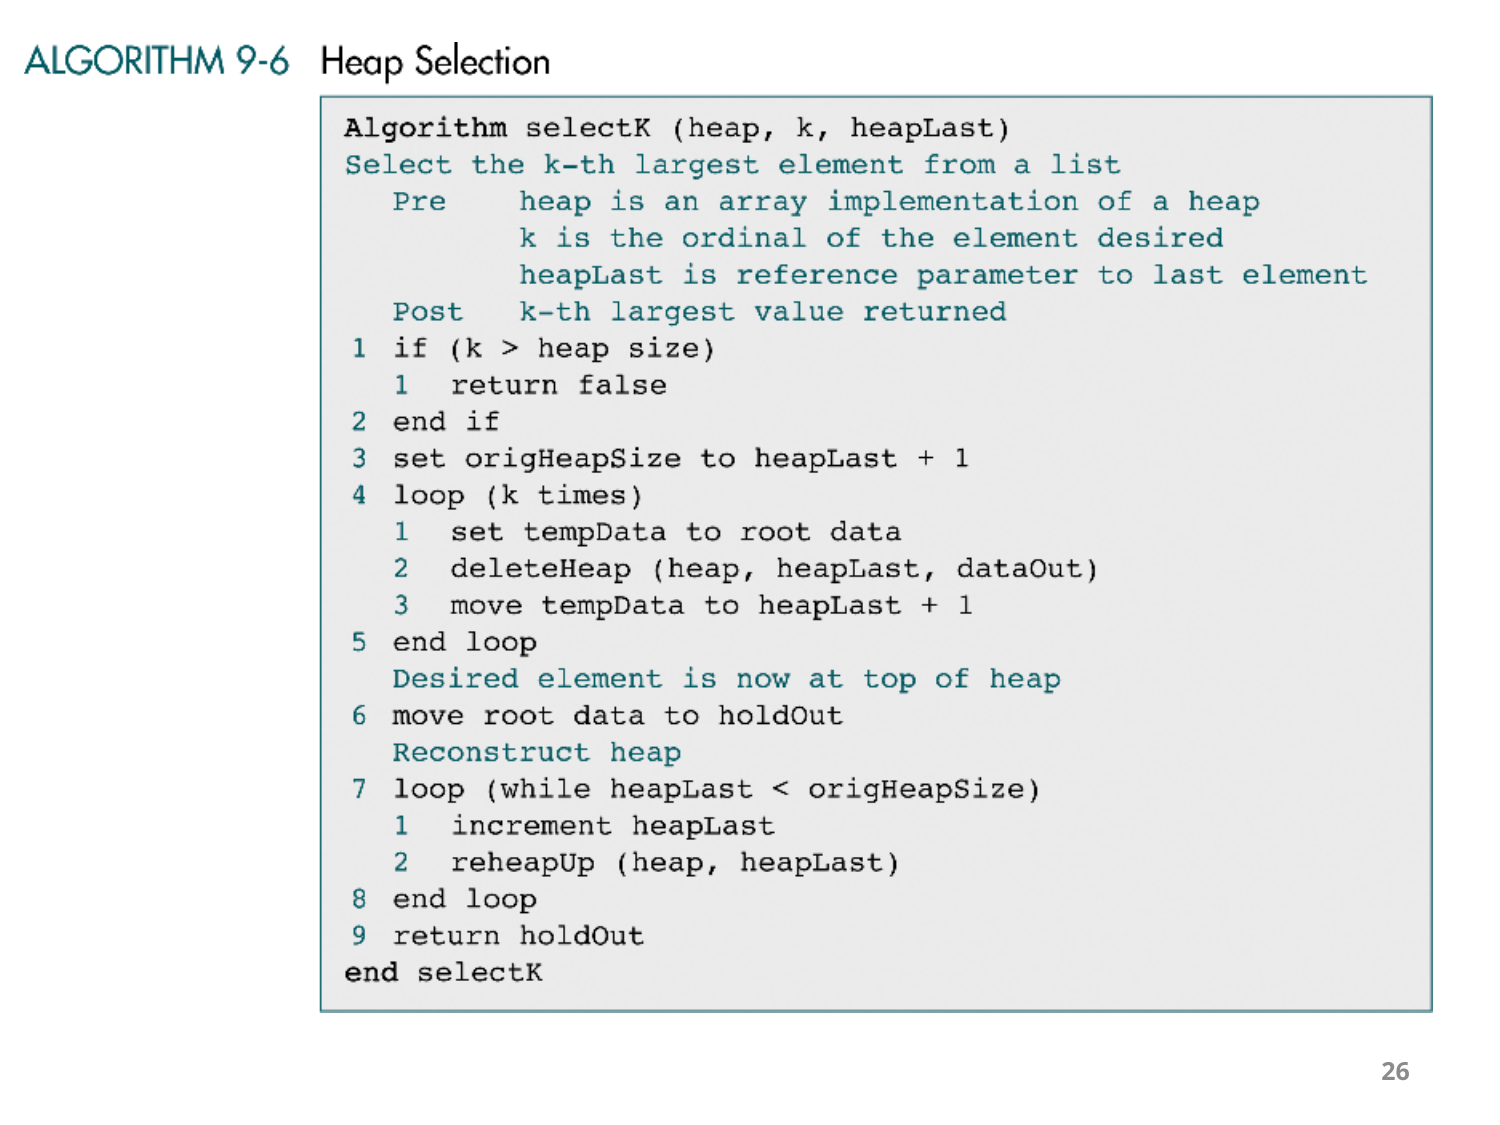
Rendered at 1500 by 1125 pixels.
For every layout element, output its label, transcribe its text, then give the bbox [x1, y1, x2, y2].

slide_number 26 [1074, 1042, 1425, 1103]
picture [24, 42, 1434, 1013]
